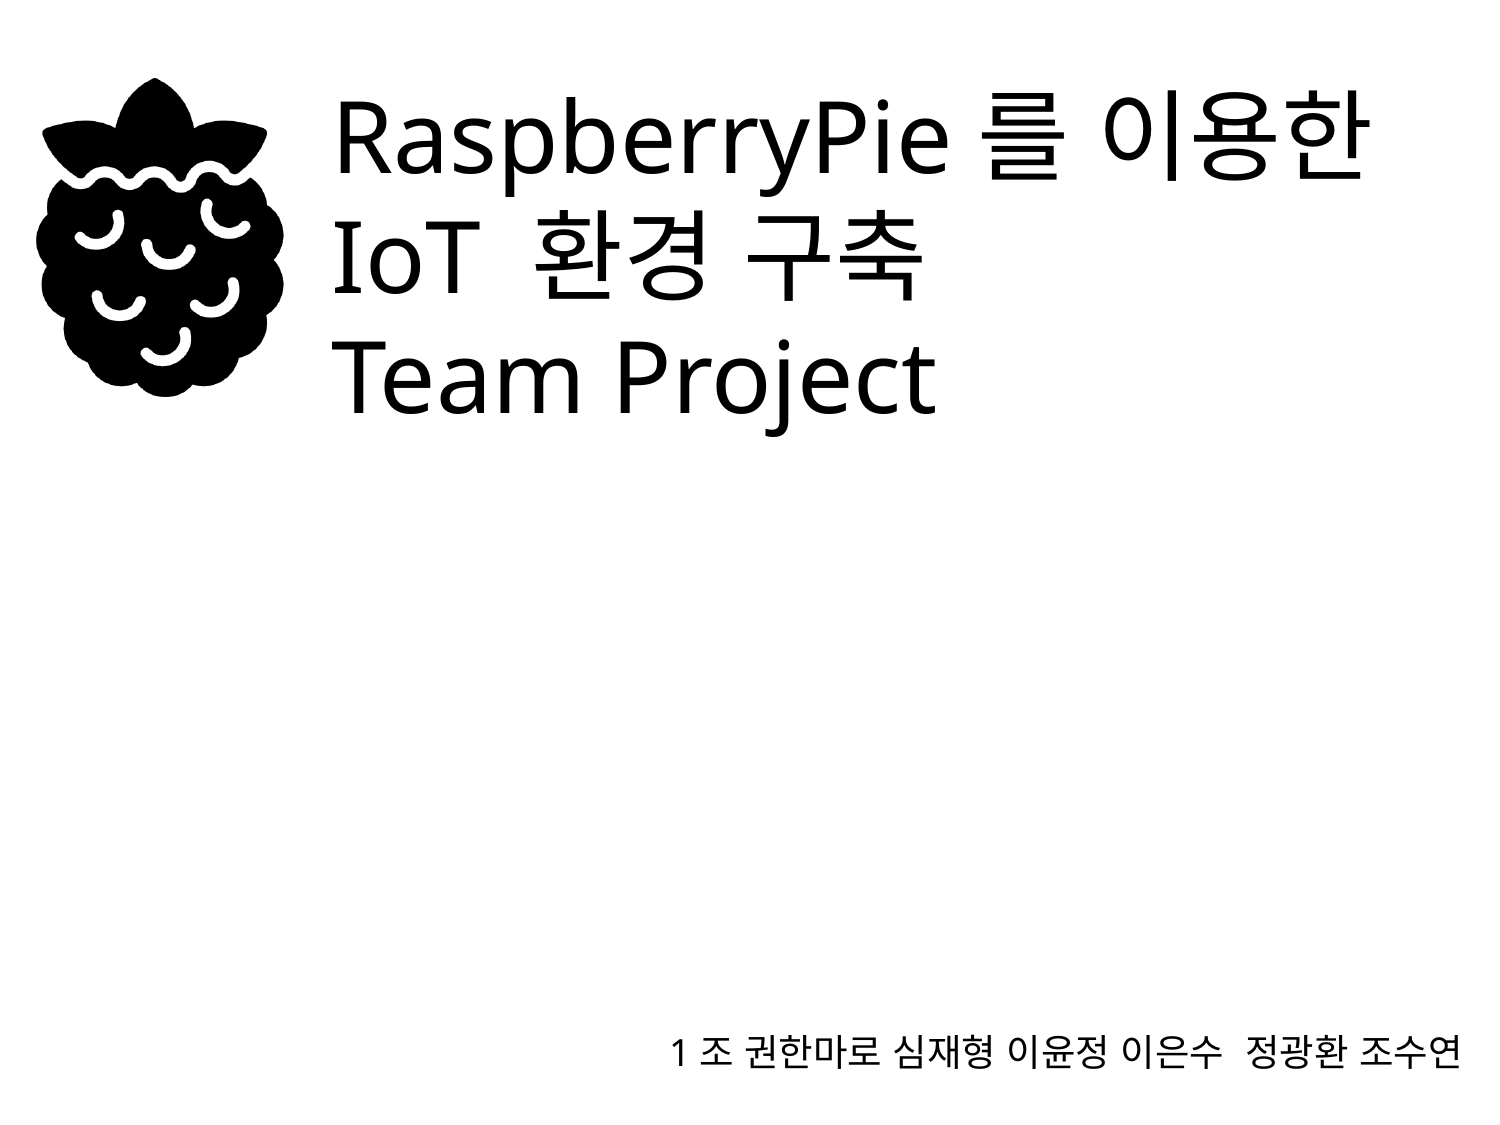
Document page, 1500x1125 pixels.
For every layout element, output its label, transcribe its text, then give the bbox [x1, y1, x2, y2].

text_box RaspberryPie를 이용한 IoT 환경 구축 Team Project [316, 66, 1389, 441]
picture [0, 77, 319, 397]
text_box 1조 권한마로 심재형 이윤정 이은수 정광환 조수연 [654, 1021, 1478, 1082]
